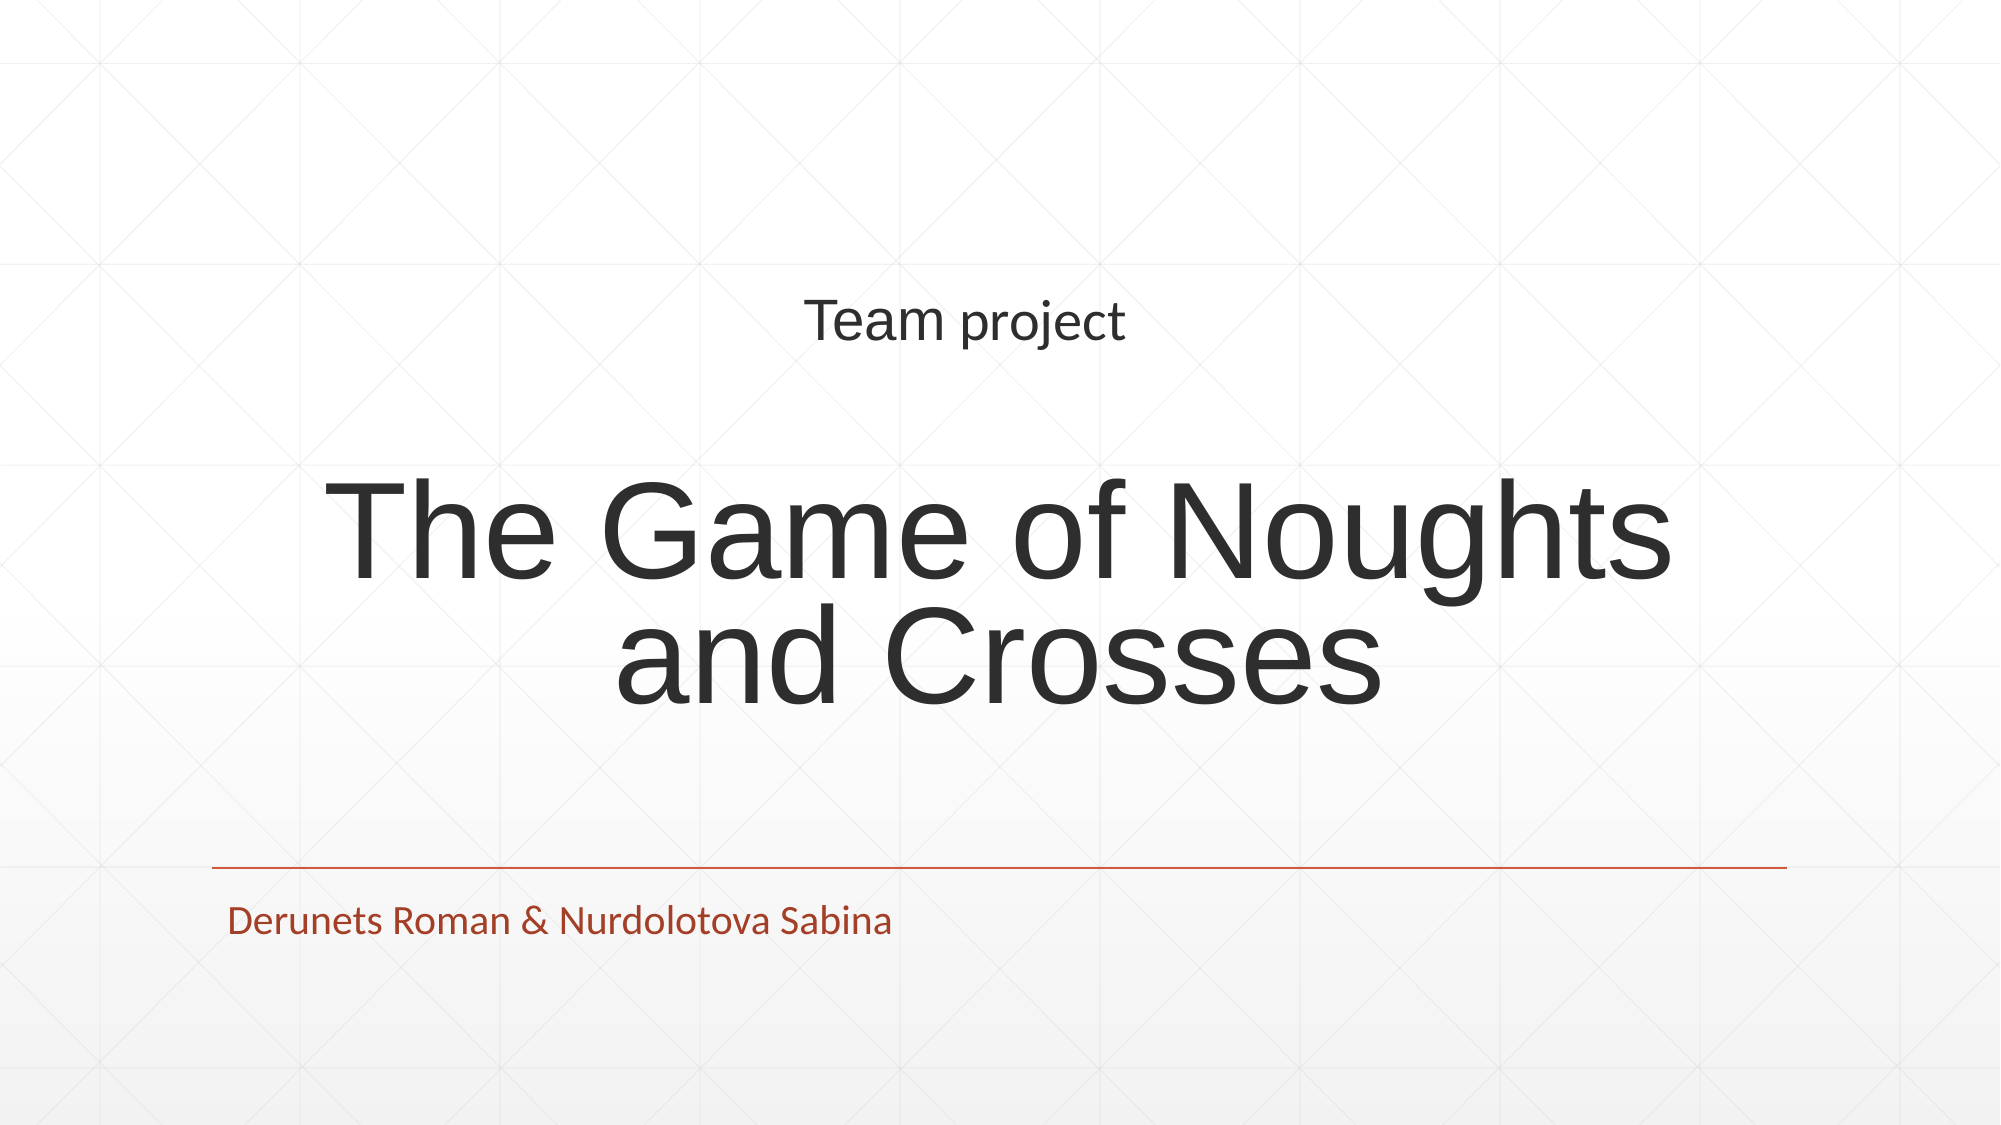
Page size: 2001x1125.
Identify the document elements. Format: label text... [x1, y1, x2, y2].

subtitle Derunets Roman & Nurdolotova Sabina [212, 891, 1788, 967]
title The Game of Noughts and Crosses [212, 181, 1788, 737]
text_box Team project [755, 274, 1176, 360]
